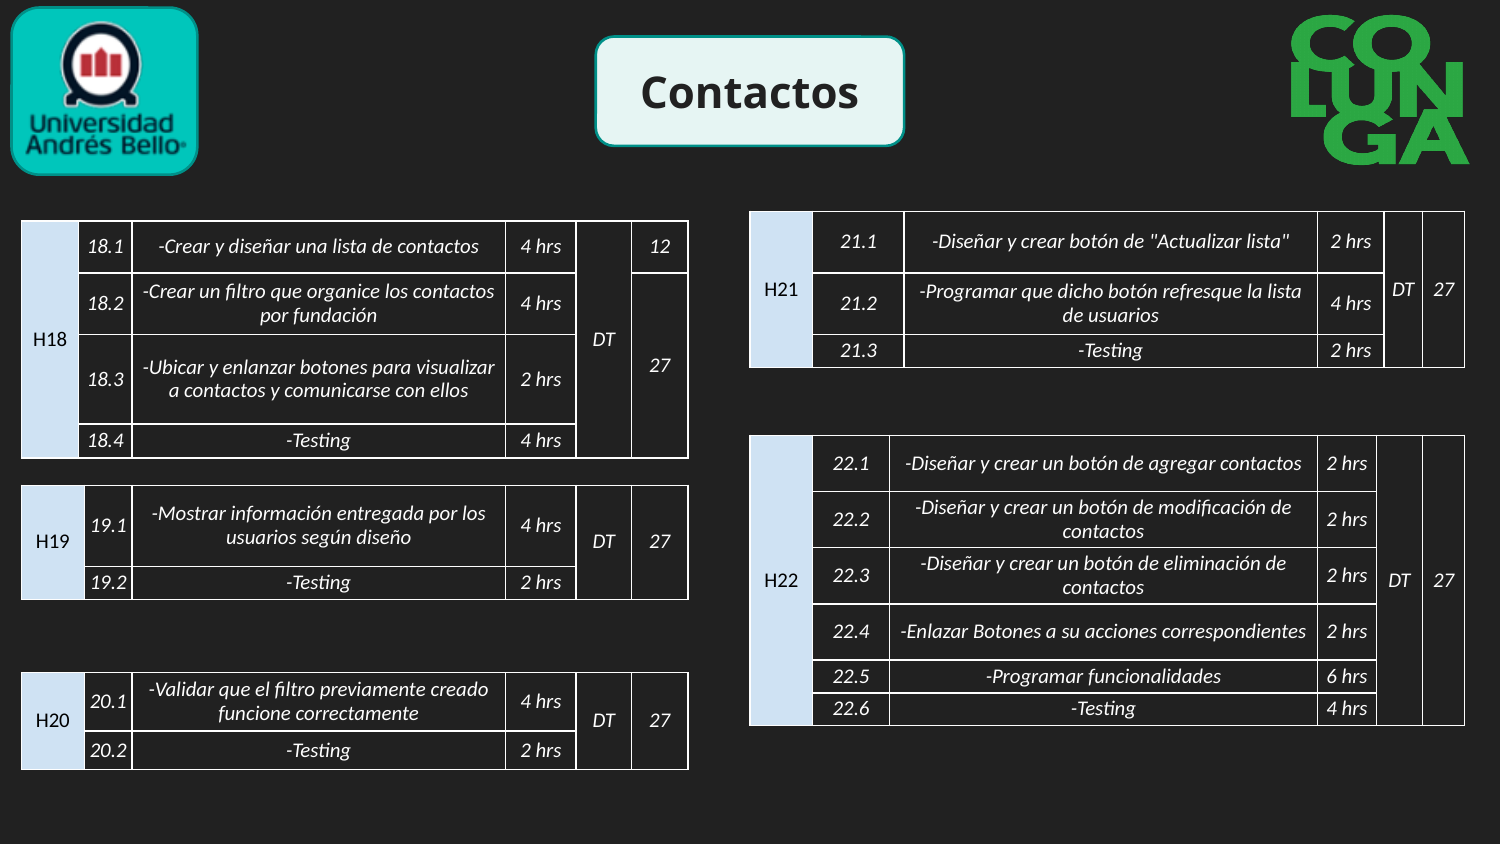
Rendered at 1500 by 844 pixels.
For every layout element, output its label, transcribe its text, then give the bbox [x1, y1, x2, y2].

table_header 4 hrs [506, 486, 575, 566]
table_header 19.1 [85, 486, 131, 566]
table_cell -Testing [905, 335, 1317, 367]
table_header 27 [1423, 212, 1464, 367]
table_header DT [577, 222, 631, 457]
table_header 20.1 [85, 673, 131, 730]
table_cell 6 hrs [1318, 661, 1376, 692]
text_box Contactos [595, 36, 905, 146]
table_header 4 hrs [506, 222, 575, 272]
table_cell -Diseñar y crear un botón de eliminación de contactos [890, 548, 1317, 603]
table_header -Crear y diseñar una lista de contactos [133, 222, 505, 272]
table_cell 2 hrs [506, 732, 575, 769]
table_cell -Testing [890, 694, 1317, 725]
table_header 18.1 [79, 222, 131, 272]
table_cell 18.4 [79, 425, 131, 457]
table_cell 21.3 [813, 335, 903, 367]
table_cell 2 hrs [506, 567, 575, 599]
table_cell 4 hrs [1318, 274, 1383, 334]
table_cell 27 [632, 274, 687, 457]
table_cell 22.6 [813, 694, 889, 725]
text_box [11, 7, 193, 175]
table_cell 2 hrs [506, 335, 575, 423]
table_cell -Programar que dicho botón refresque la lista de usuarios [905, 274, 1317, 334]
table_cell -Crear un filtro que organice los contactos por fundación [133, 274, 505, 334]
table_header DT [577, 486, 631, 599]
table_cell 2 hrs [1318, 605, 1376, 659]
table_cell 19.2 [85, 567, 131, 599]
table_cell -Testing [133, 425, 505, 457]
table_header 4 hrs [506, 673, 575, 730]
table_header -Validar que el filtro previamente creado funcione correctamente [133, 673, 505, 730]
picture [1287, 9, 1475, 166]
table_header H20 [22, 673, 84, 769]
table_cell 18.3 [79, 335, 131, 423]
table_header DT [1377, 436, 1422, 725]
table_header 27 [632, 673, 687, 769]
table_cell 22.3 [813, 548, 889, 603]
table_cell 4 hrs [506, 274, 575, 334]
table_cell 2 hrs [1318, 548, 1376, 603]
table_cell 22.4 [813, 605, 889, 659]
table_header H19 [22, 486, 84, 599]
table_cell 18.2 [79, 274, 131, 334]
table_cell 4 hrs [1318, 694, 1376, 725]
table_cell -Diseñar y crear un botón de modificación de contactos [890, 492, 1317, 547]
table_cell -Programar funcionalidades [890, 661, 1317, 692]
table_cell -Testing [133, 567, 505, 599]
table_header -Diseñar y crear botón de "Actualizar lista" [905, 212, 1317, 272]
table_header H18 [22, 222, 78, 457]
table_cell 4 hrs [506, 425, 575, 457]
table_header -Mostrar información entregada por los usuarios según diseño [133, 486, 505, 566]
table_cell -Enlazar Botones a su acciones correspondientes [890, 605, 1317, 659]
table_cell -Ubicar y enlanzar botones para visualizar a contactos y comunicarse con ellos [133, 335, 505, 423]
table_header 22.1 [813, 436, 889, 491]
table_header -Diseñar y crear un botón de agregar contactos [890, 436, 1317, 491]
table_header H22 [751, 436, 812, 725]
table_header DT [577, 673, 631, 769]
table_header H21 [751, 212, 812, 367]
table_header 27 [1423, 436, 1464, 725]
table_header 2 hrs [1318, 436, 1376, 491]
table_cell -Testing [133, 732, 505, 769]
table_cell 22.2 [813, 492, 889, 547]
table_cell 22.5 [813, 661, 889, 692]
table_cell 2 hrs [1318, 335, 1383, 367]
table_cell 20.2 [85, 732, 131, 769]
table_header 2 hrs [1318, 212, 1383, 272]
table_cell 2 hrs [1318, 492, 1376, 547]
picture [21, 19, 194, 156]
table_header DT [1385, 212, 1422, 367]
table_header 12 [632, 222, 687, 272]
table_header 21.1 [813, 212, 903, 272]
table_header 27 [632, 486, 687, 599]
table_cell 21.2 [813, 274, 903, 334]
